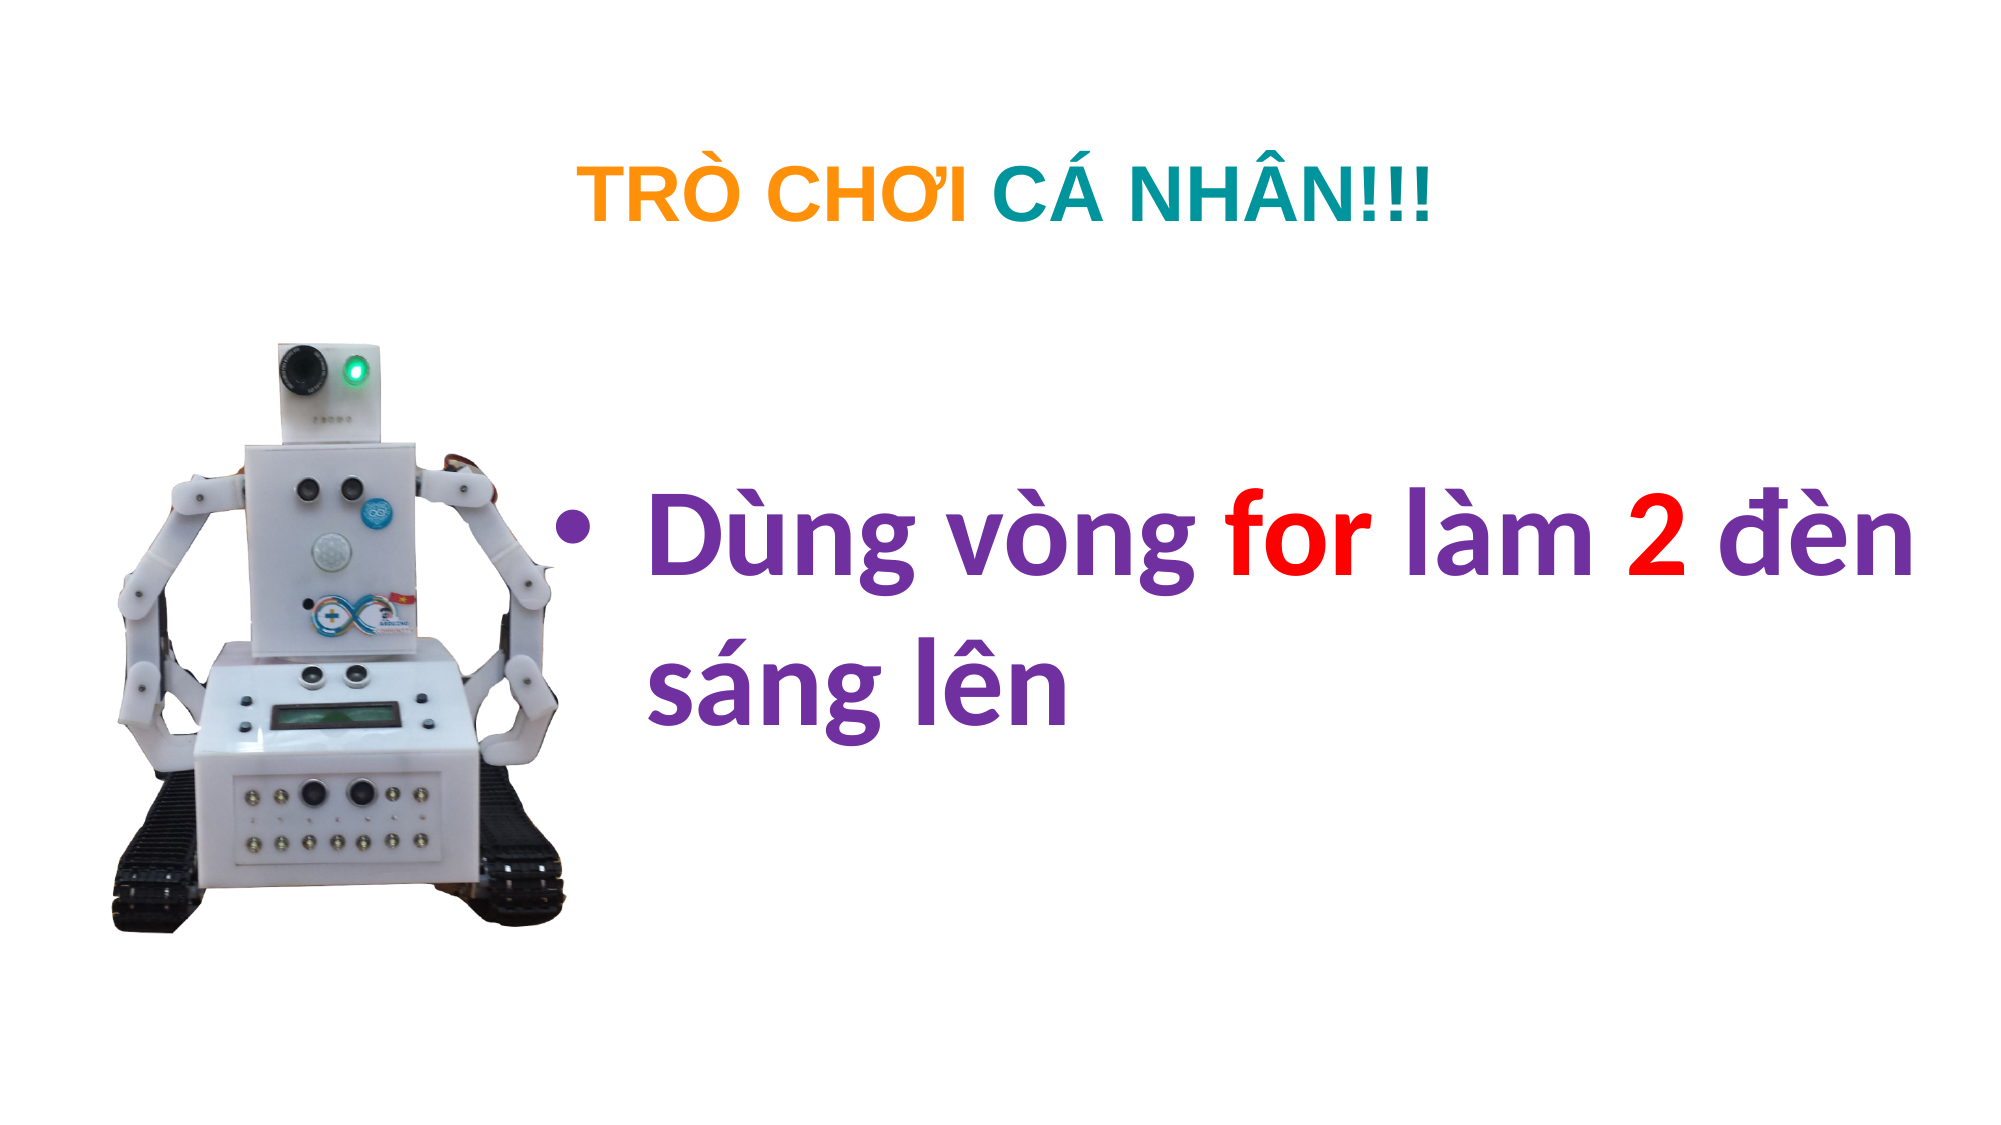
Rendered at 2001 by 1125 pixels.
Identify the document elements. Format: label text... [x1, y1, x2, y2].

picture [89, 326, 591, 960]
text_box Dùng vòng for làm 2 đèn sáng lên [591, 442, 1991, 958]
text_box trò chơi cá nhân!!! [156, 64, 1857, 327]
